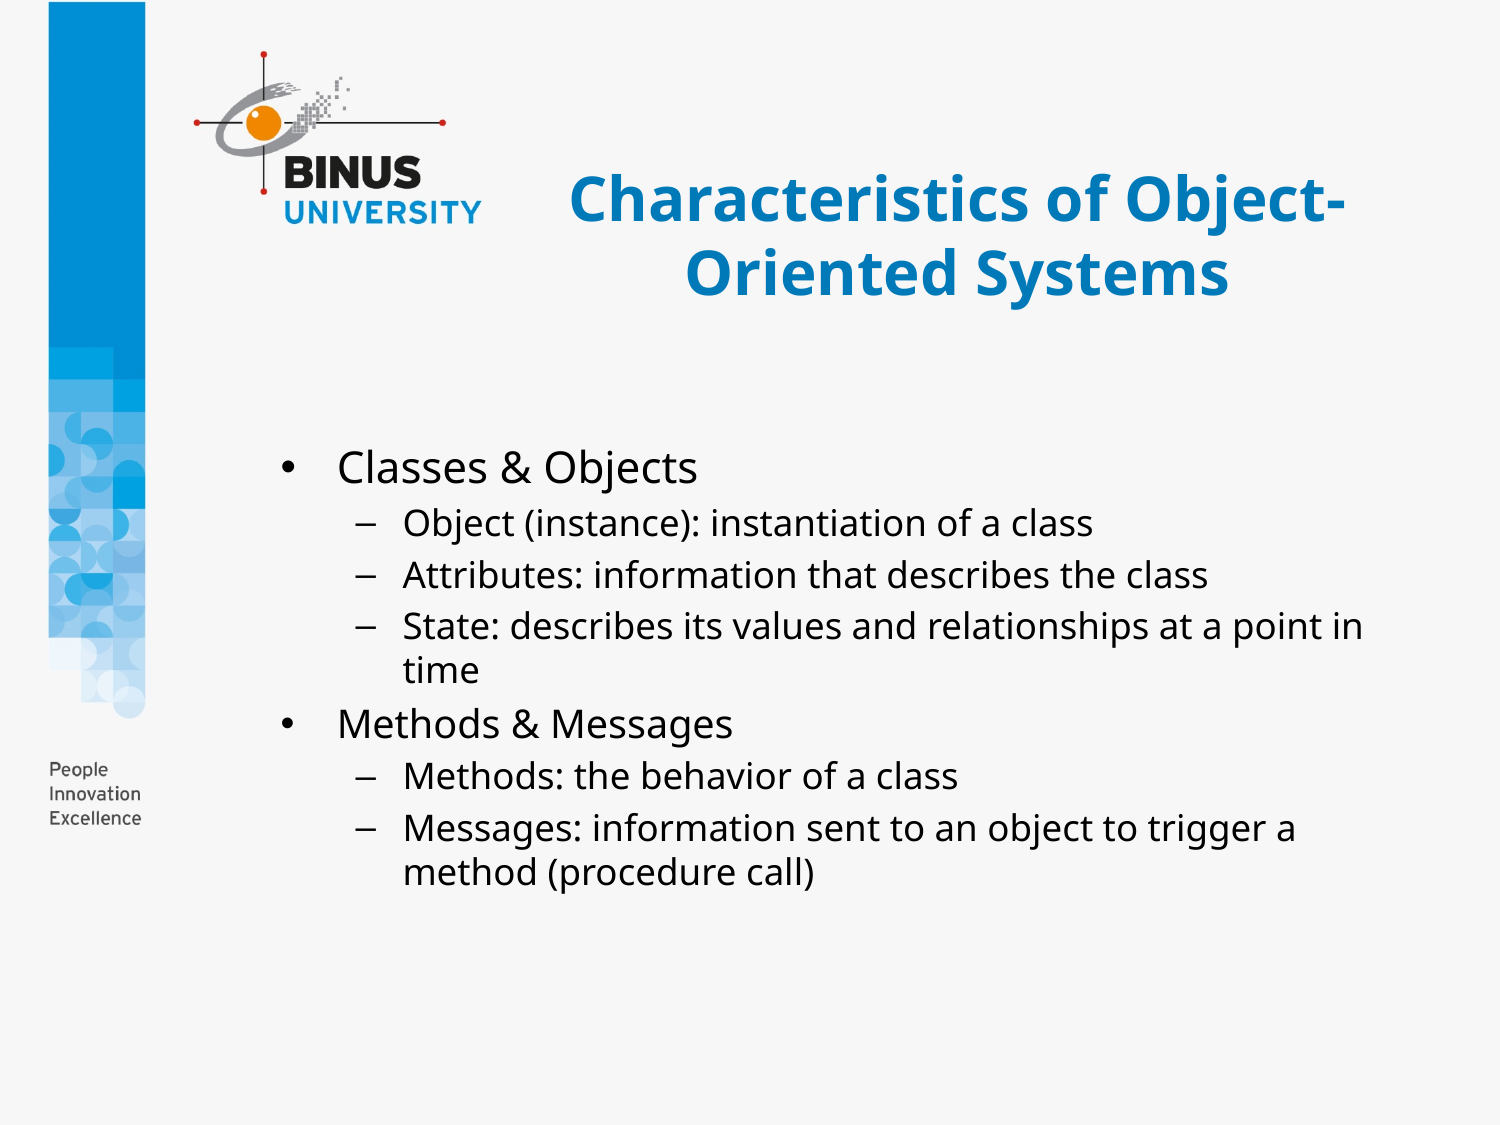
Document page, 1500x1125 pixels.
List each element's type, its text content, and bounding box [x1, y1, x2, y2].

list Classes & Objects Object (instance): instantiation of a class Attributes: information that describes the class State: describes its values and relationships at a point in time Methods & Messages Methods: the behavior of a class Messages: information sent to an object to trigger a method (procedure call) [265, 432, 1425, 1005]
title Characteristics of Object-Oriented Systems [470, 151, 1445, 316]
picture [0, 0, 1500, 845]
